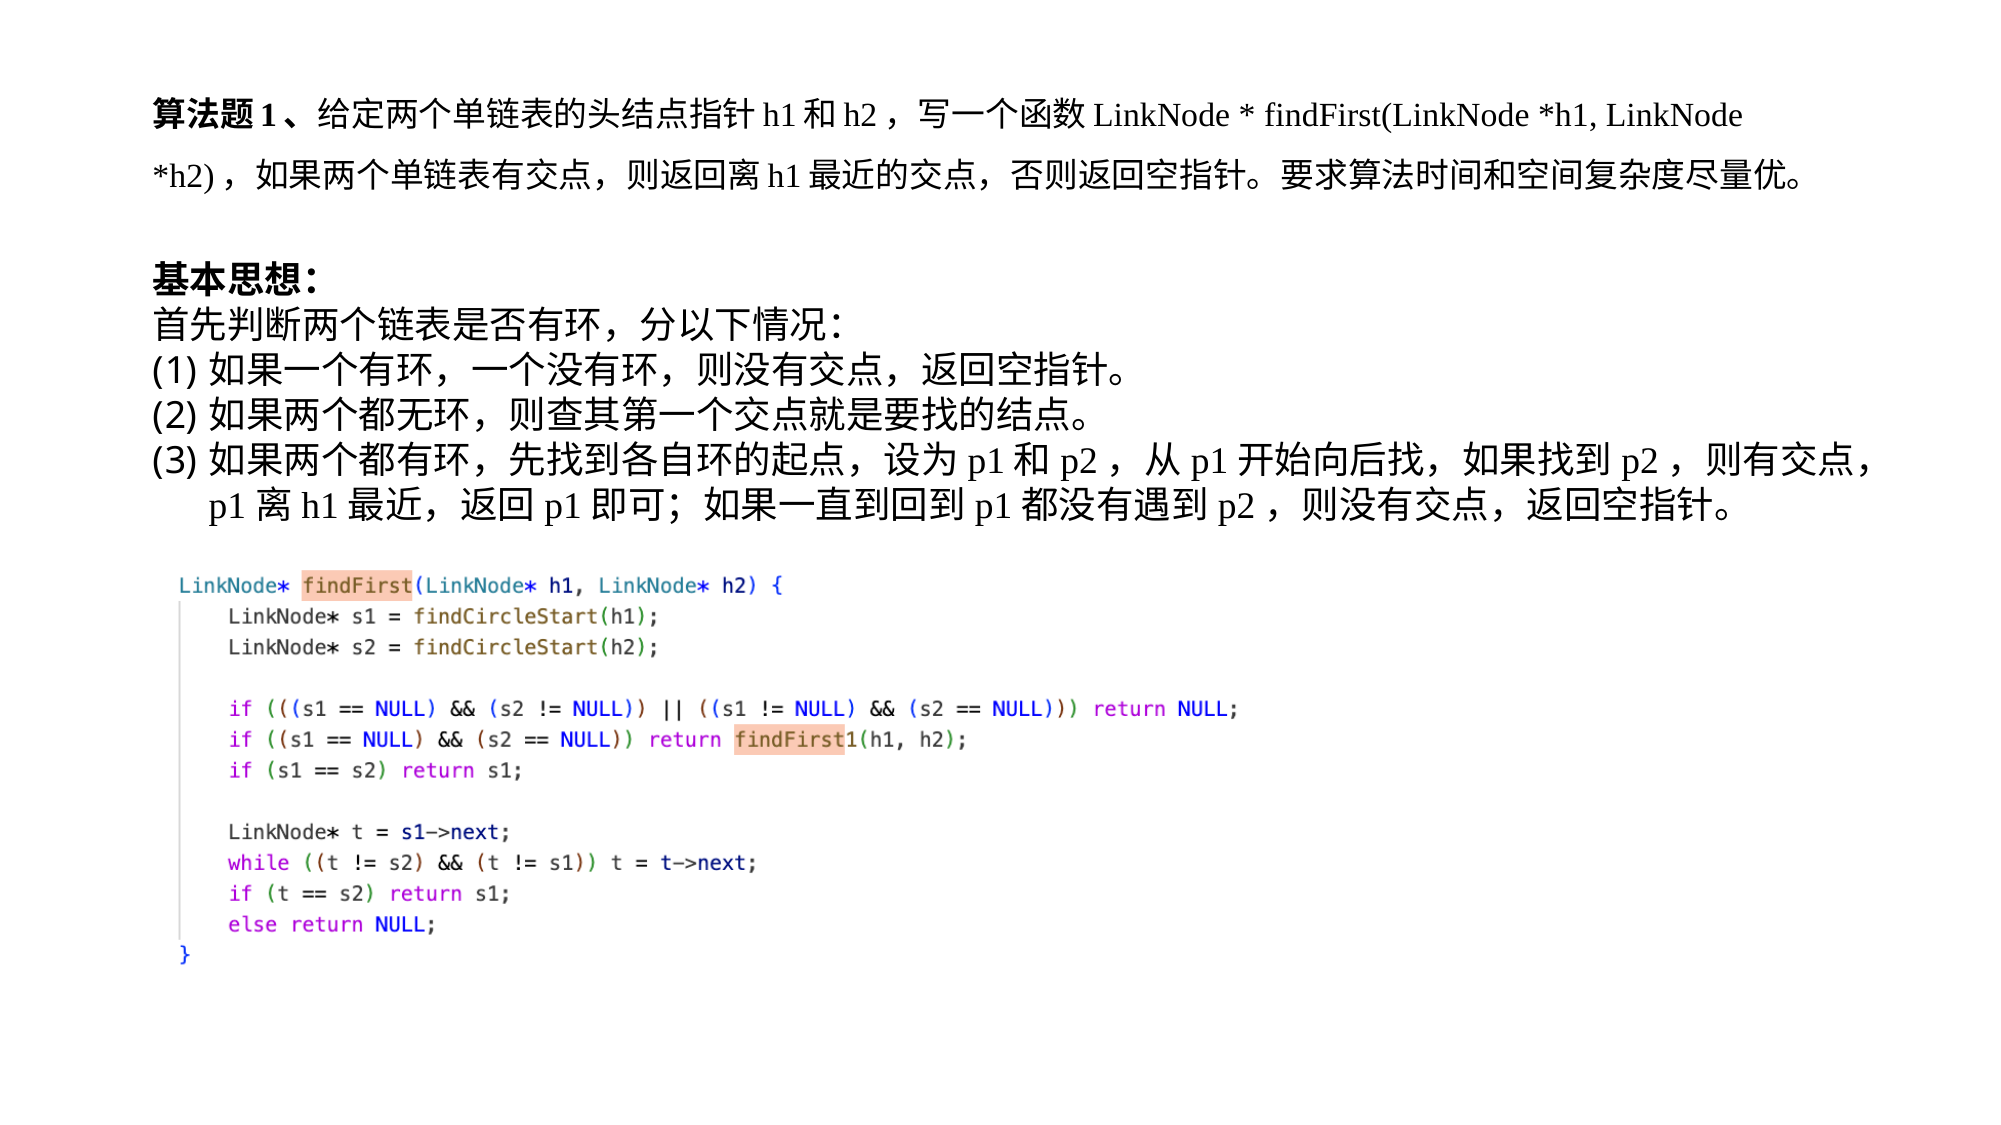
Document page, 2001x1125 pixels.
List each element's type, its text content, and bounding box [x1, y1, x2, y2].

title 算法题1、给定两个单链表的头结点指针h1和h2，写一个函数LinkNode * findFirst(LinkNode *h1, LinkNode *h2)，如果两个单链表有交点，则返回离h1最近的交点，否则返回空指针。要求算法时间和空间复杂度尽量优。 [137, 39, 1863, 227]
picture [153, 562, 1264, 987]
text_box 基本思想： 首先判断两个链表是否有环，分以下情况： 如果一个有环，一个没有环，则没有交点，返回空指针。 如果两个都无环，则查其第一个交点就是要找的结点。 如果两个都有环，先找到各自环的起点，设为p1和p2，从p1开始向后找，如果找到p2，则有交点，p1离h1最近，返回p1即可；如果一直到回到p1都没有遇到p2，则没有交点，返回空指针。 [137, 248, 1891, 534]
